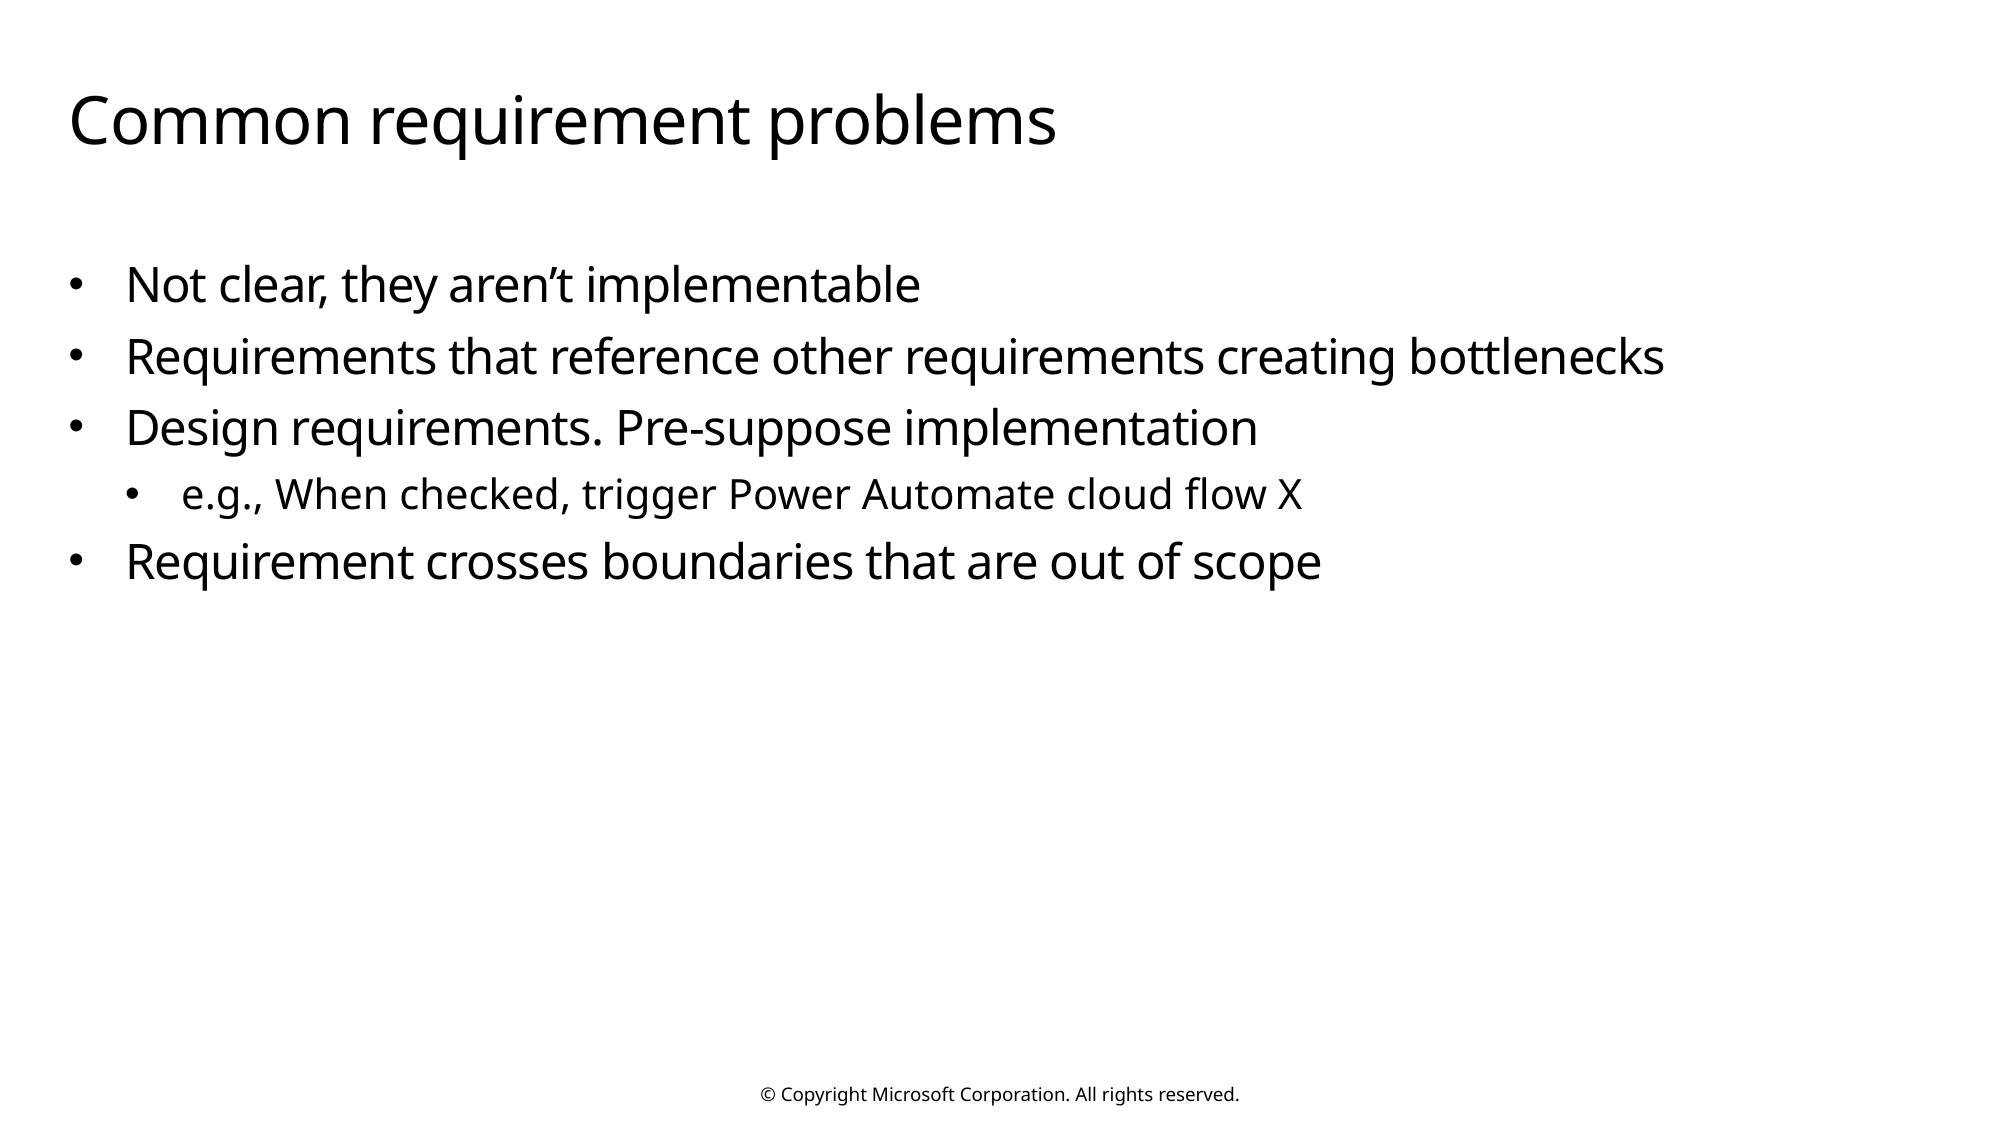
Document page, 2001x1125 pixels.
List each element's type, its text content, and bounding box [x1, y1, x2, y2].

list Not clear, they aren’t implementable Requirements that reference other requirements creating bottlenecks Design requirements. Pre-suppose implementation e.g., When checked, trigger Power Automate cloud flow X Requirement crosses boundaries that are out of scope [68, 238, 1930, 605]
title Common requirement problems [68, 72, 1930, 184]
